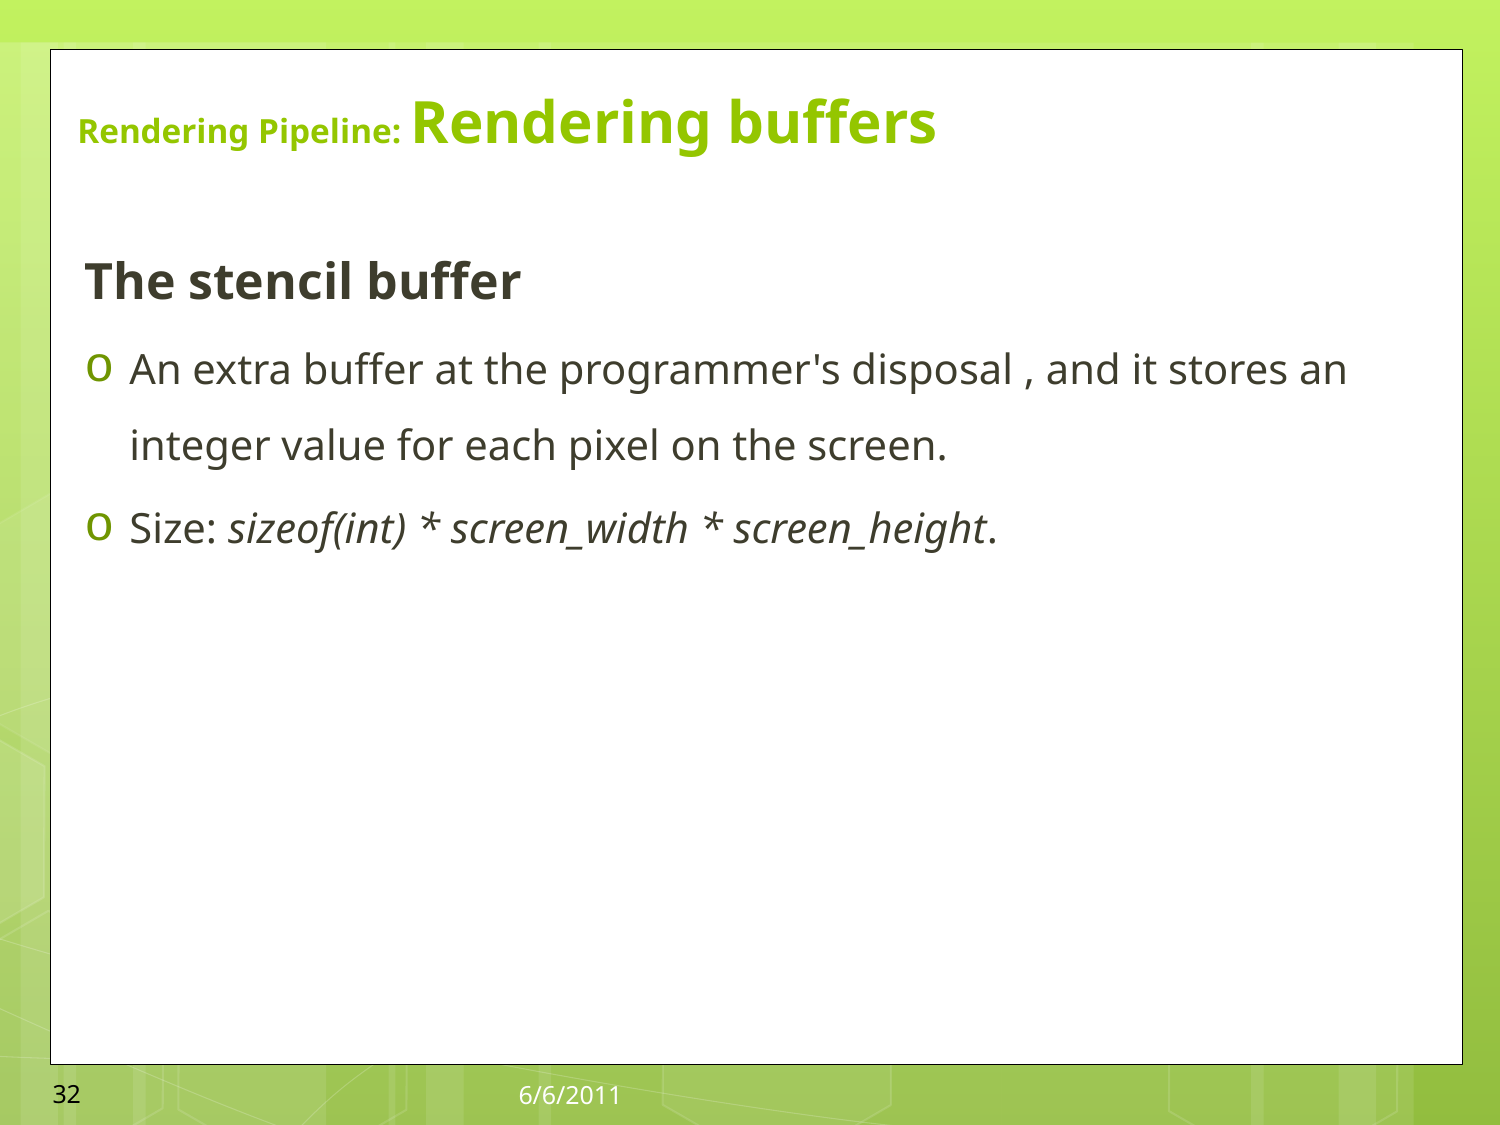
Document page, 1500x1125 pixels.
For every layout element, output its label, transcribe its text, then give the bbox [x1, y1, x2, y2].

list The stencil buffer An extra buffer at the programmer's disposal , and it stores an integer value for each pixel on the screen. Size: sizeof(int) * screen_width * screen_height. [58, 212, 1454, 600]
slide_number 32 [37, 1065, 256, 1125]
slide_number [287, 1065, 638, 1125]
title Rendering Pipeline: Rendering buffers [62, 50, 1450, 163]
